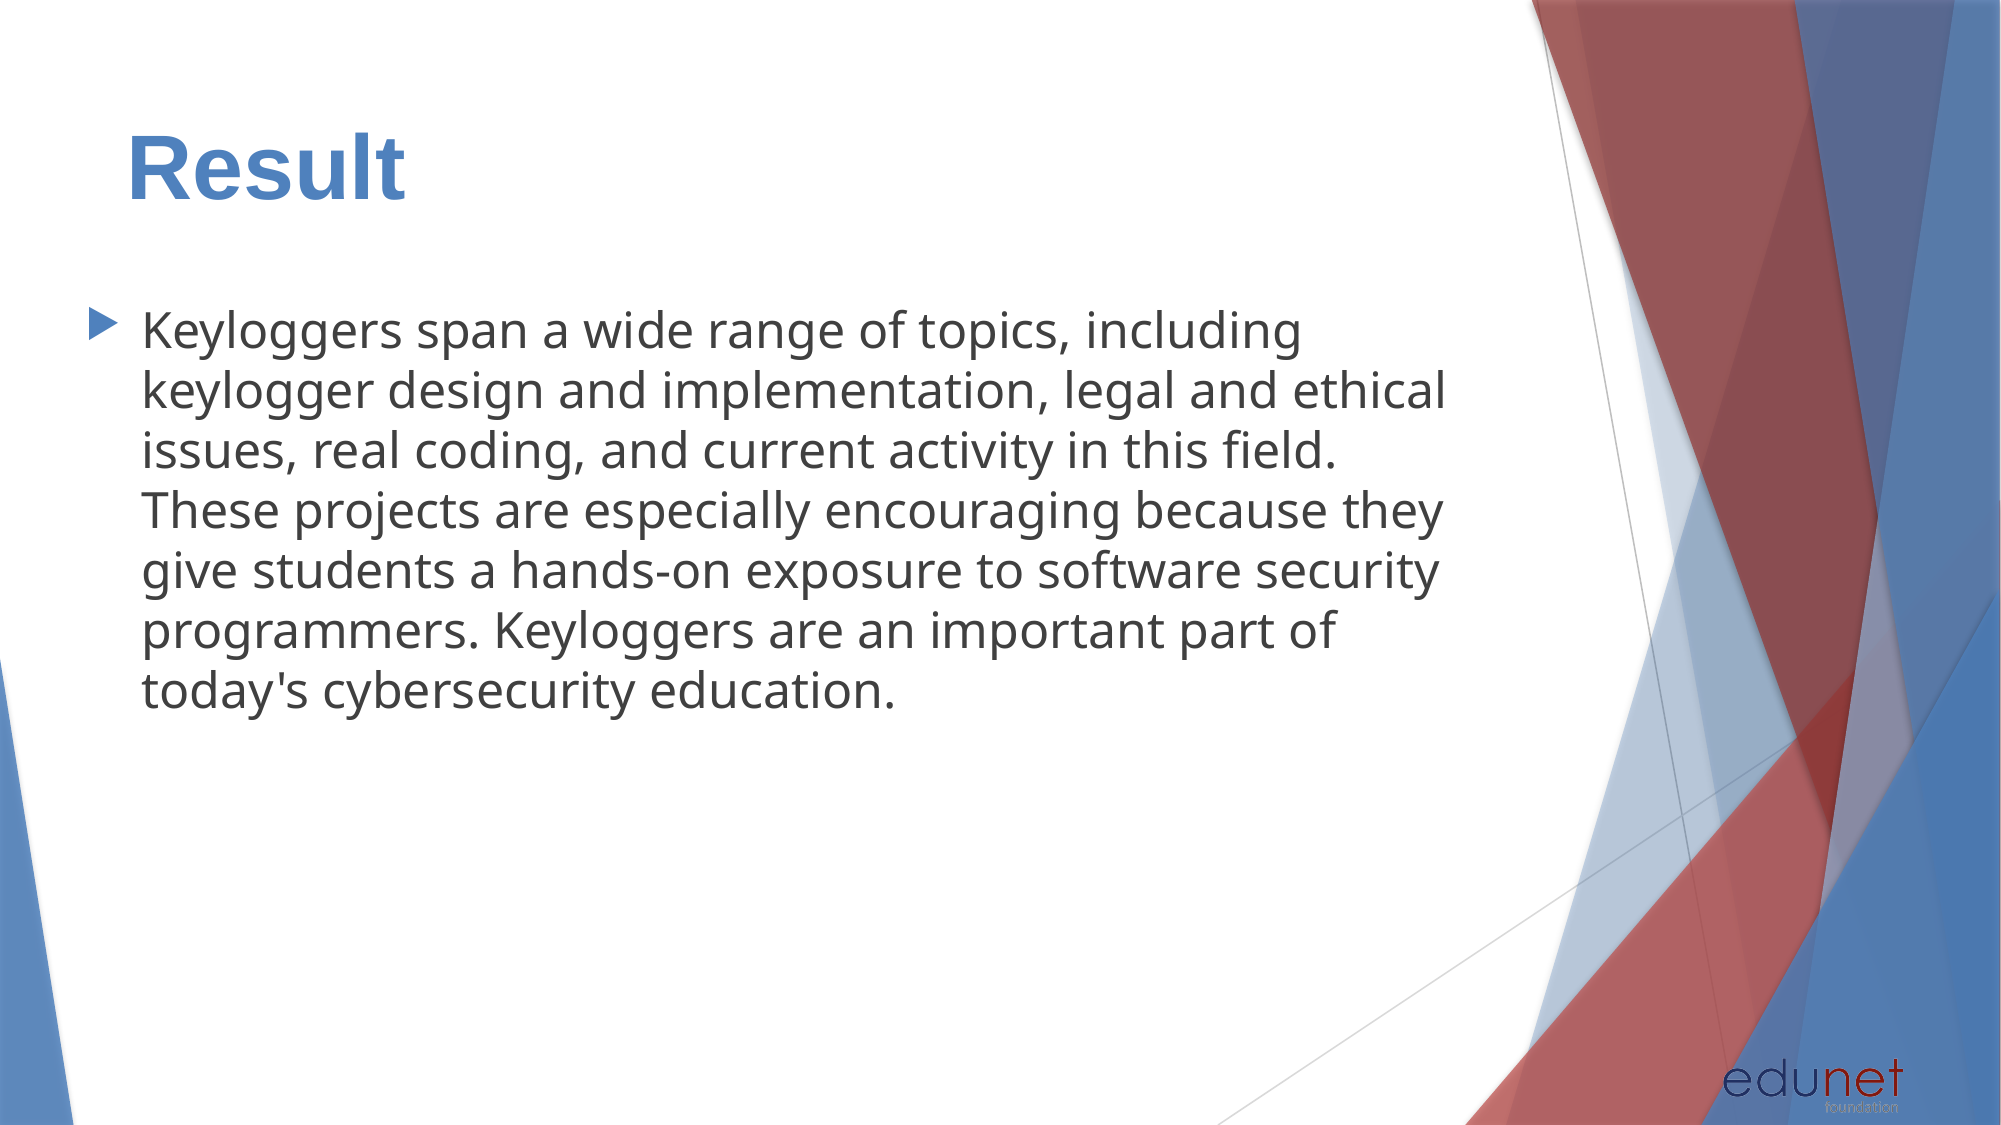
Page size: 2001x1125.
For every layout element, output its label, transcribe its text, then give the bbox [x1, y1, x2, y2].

picture [1719, 1056, 1905, 1116]
list Keyloggers span a wide range of topics, including keylogger design and implementation, legal and ethical issues, real coding, and current activity in this field. These projects are especially encouraging because they give students a hands-on exposure to software security programmers. Keyloggers are an important part of today's cybersecurity education. [70, 291, 1465, 1125]
title Result [111, 99, 1522, 317]
